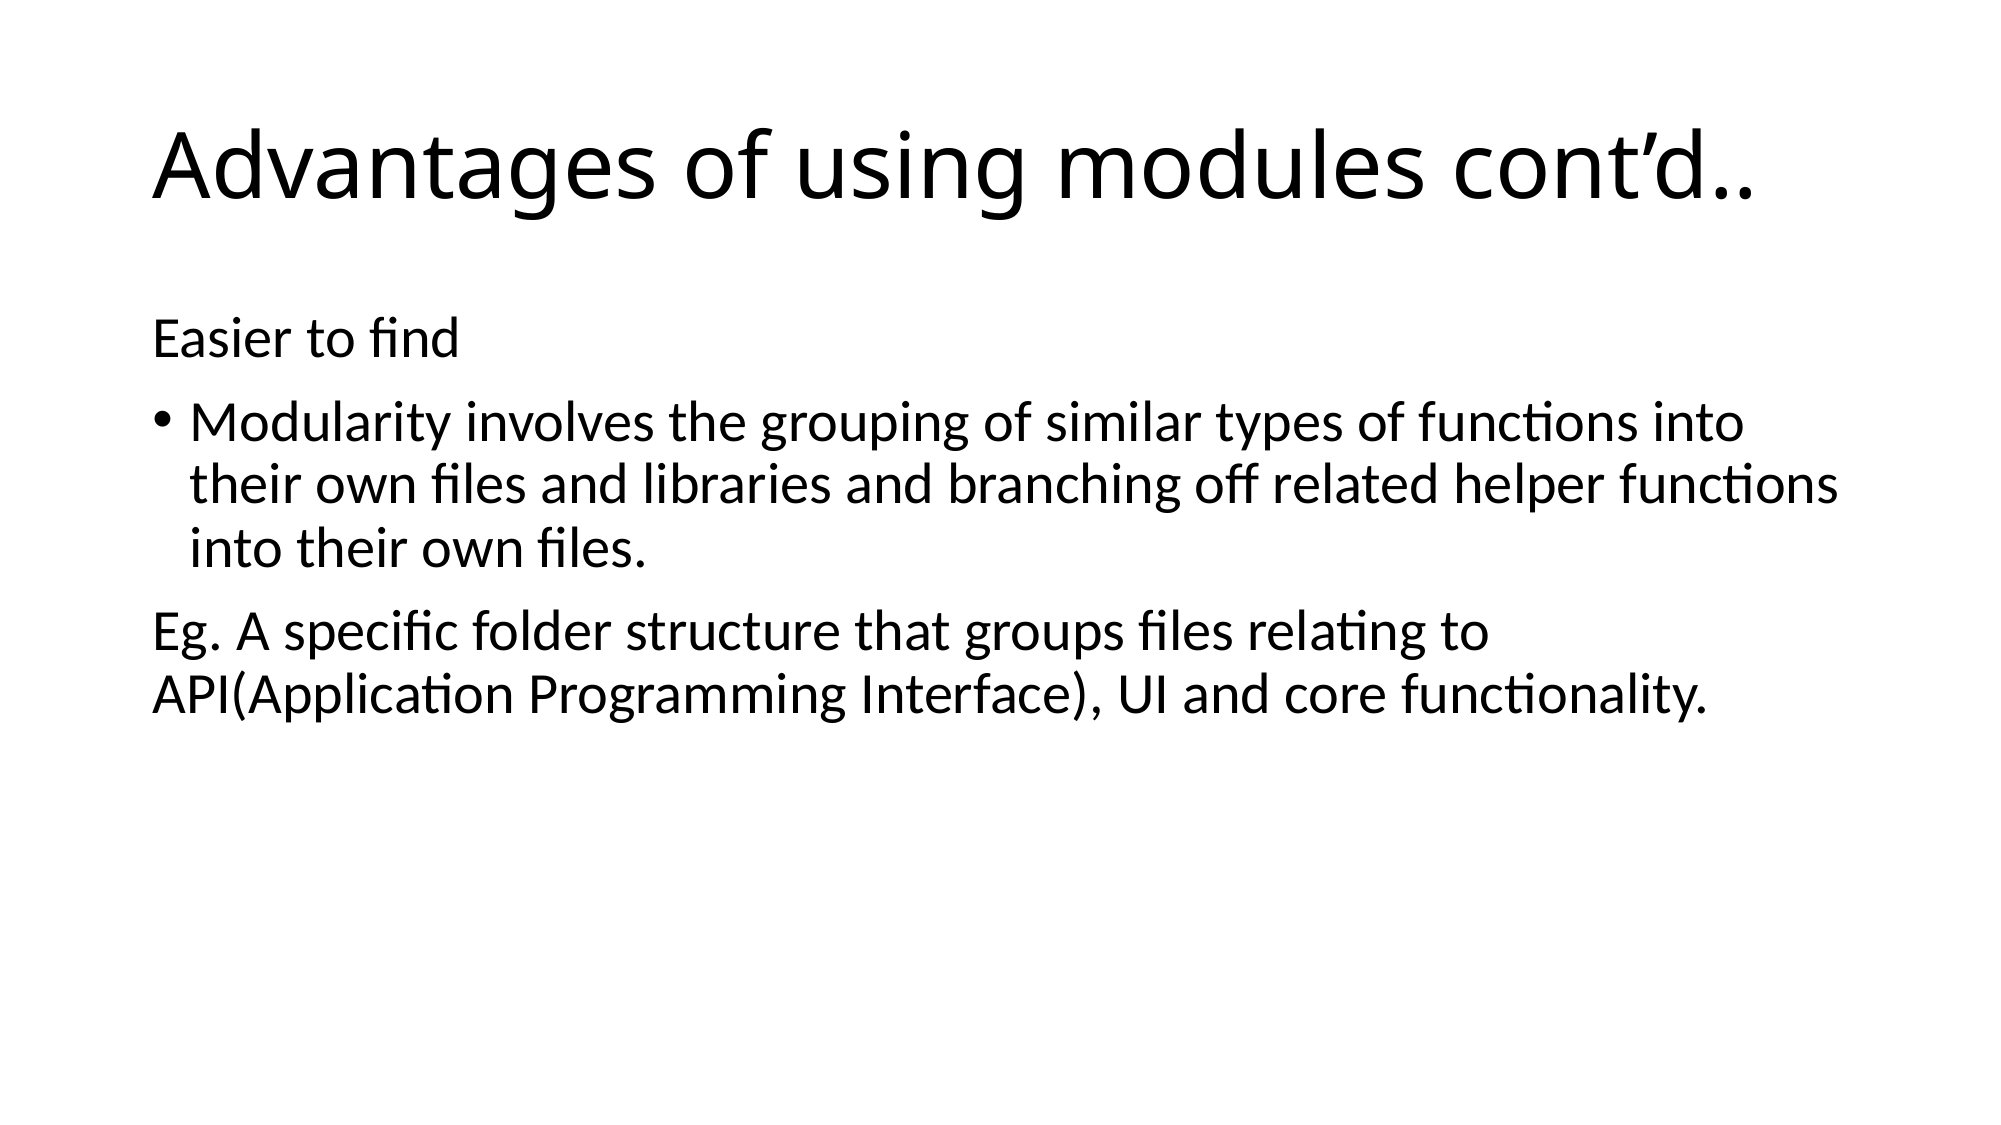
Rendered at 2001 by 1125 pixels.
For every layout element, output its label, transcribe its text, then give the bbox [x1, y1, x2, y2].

list Easier to find Modularity involves the grouping of similar types of functions into their own files and libraries and branching off related helper functions into their own files. Eg. A specific folder structure that groups files relating to API(Application Programming Interface), UI and core functionality. [137, 299, 1863, 1014]
title Advantages of using modules cont’d.. [137, 59, 1863, 278]
